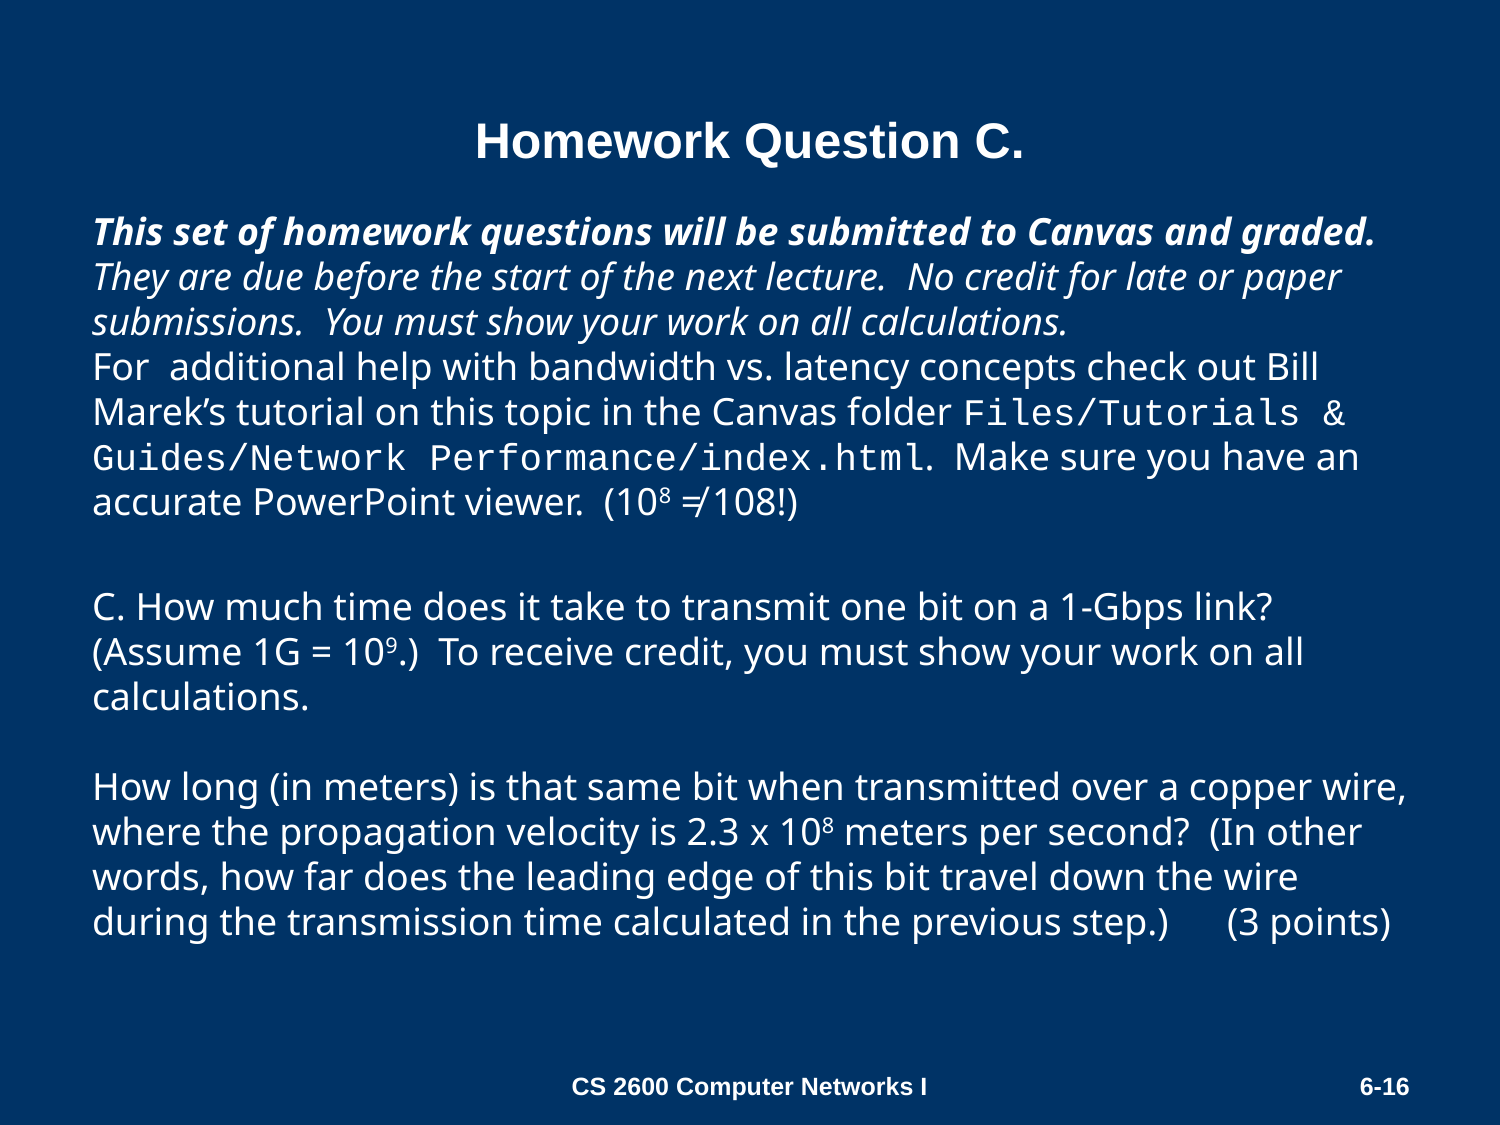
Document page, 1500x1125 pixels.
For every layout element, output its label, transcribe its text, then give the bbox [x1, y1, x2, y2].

list This set of homework questions will be submitted to Canvas and graded. They are due before the start of the next lecture. No credit for late or paper submissions. You must show your work on all calculations. For additional help with bandwidth vs. latency concepts check out Bill Marek’s tutorial on this topic in the Canvas folder Files/Tutorials & Guides/Network Performance/index.html. Make sure you have an accurate PowerPoint viewer. (108 ≠ 108!) C. How much time does it take to transmit one bit on a 1-Gbps link? (Assume 1G = 109.) To receive credit, you must show your work on all calculations. How long (in meters) is that same bit when transmitted over a copper wire, where the propagation velocity is 2.3 x 108 meters per second? (In other words, how far does the leading edge of this bit travel down the wire during the transmission time calculated in the previous step.) (3 points) [76, 199, 1428, 1001]
footer CS 2600 Computer Networks I [299, 1062, 1074, 1103]
title Homework Question C. [74, 44, 1426, 233]
slide_number 6-16 [1074, 1062, 1426, 1103]
